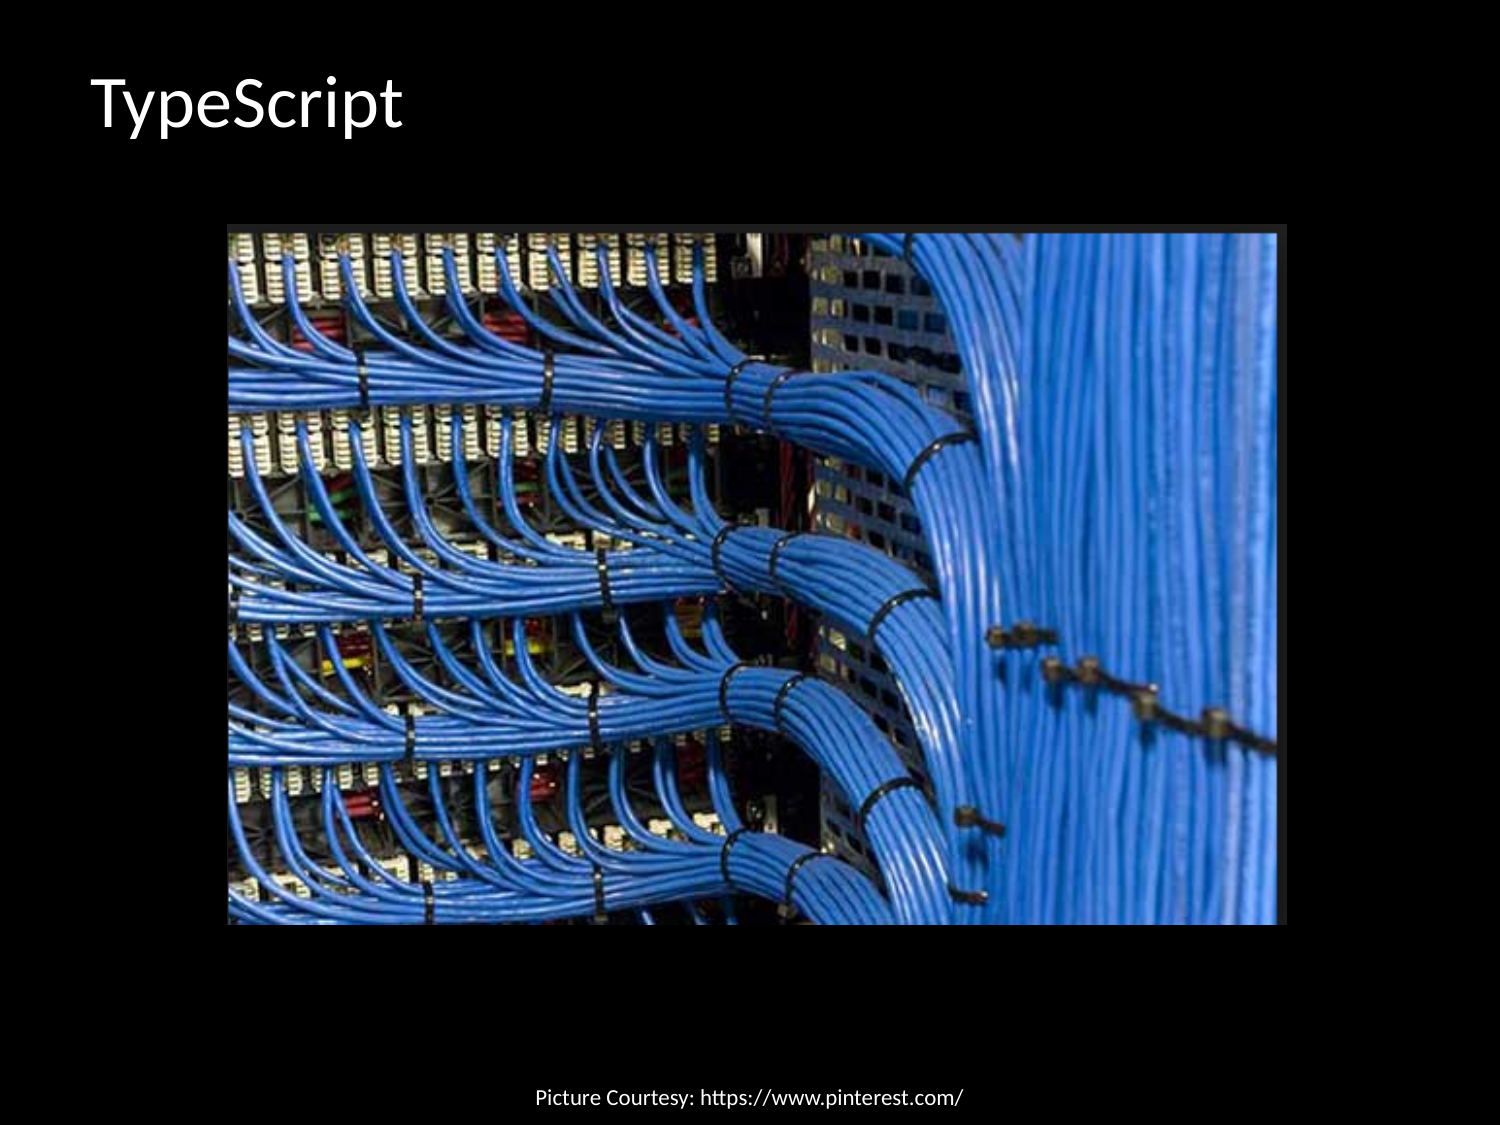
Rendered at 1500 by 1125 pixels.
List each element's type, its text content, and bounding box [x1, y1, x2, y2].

title TypeScript [75, 45, 1425, 150]
picture [227, 224, 1287, 926]
text_box Picture Courtesy: https://www.pinterest.com/ [0, 1074, 1500, 1118]
